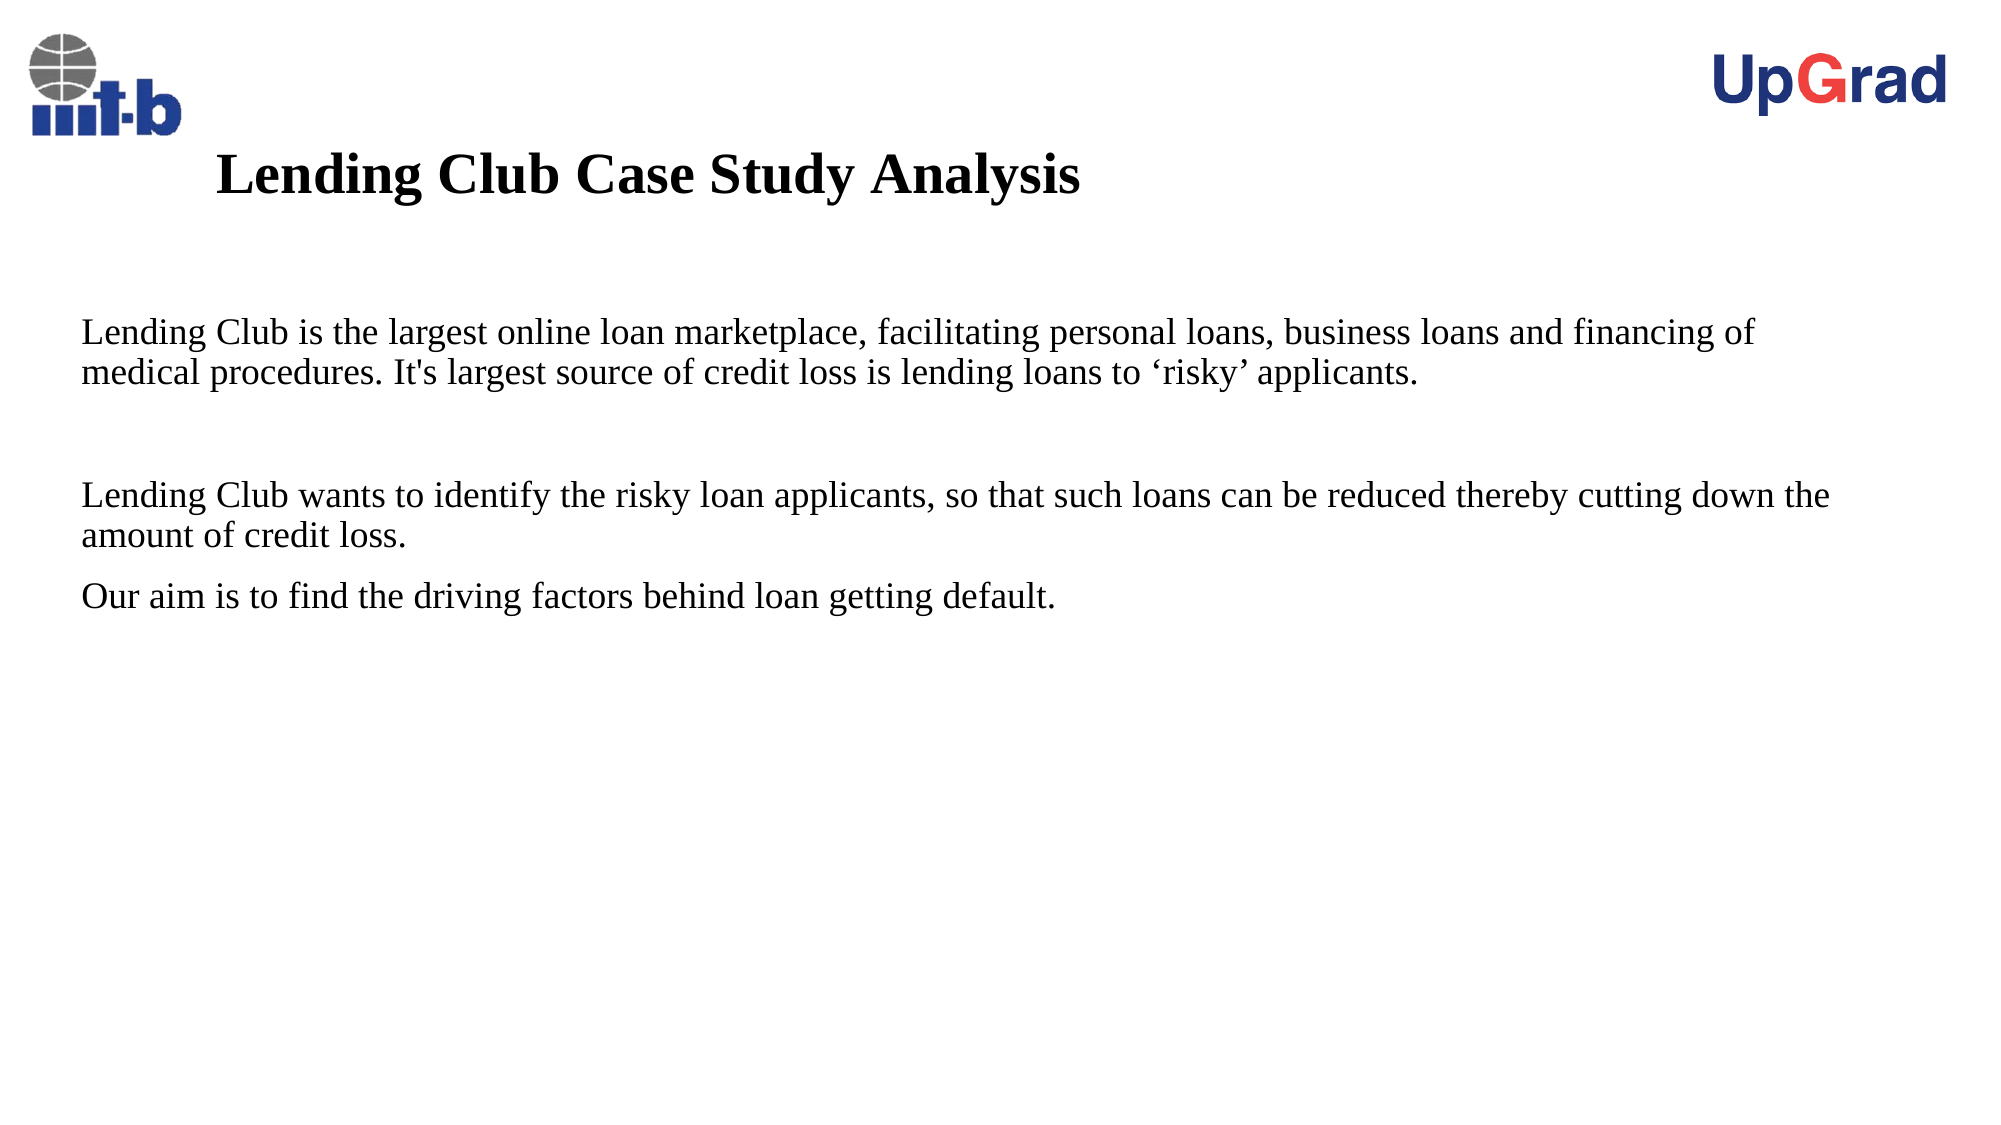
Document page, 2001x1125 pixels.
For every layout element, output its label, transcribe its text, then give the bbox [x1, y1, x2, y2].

list Lending Club is the largest online loan marketplace, facilitating personal loans, business loans and financing of medical procedures. It's largest source of credit loss is lending loans to ‘risky’ applicants. Lending Club wants to identify the risky loan applicants, so that such loans can be reduced thereby cutting down the amount of credit loss. Our aim is to find the driving factors behind loan getting default. [66, 304, 1899, 1017]
picture [0, 29, 208, 163]
title Lending Club Case Study Analysis [186, 104, 1715, 246]
picture [1714, 53, 1952, 116]
